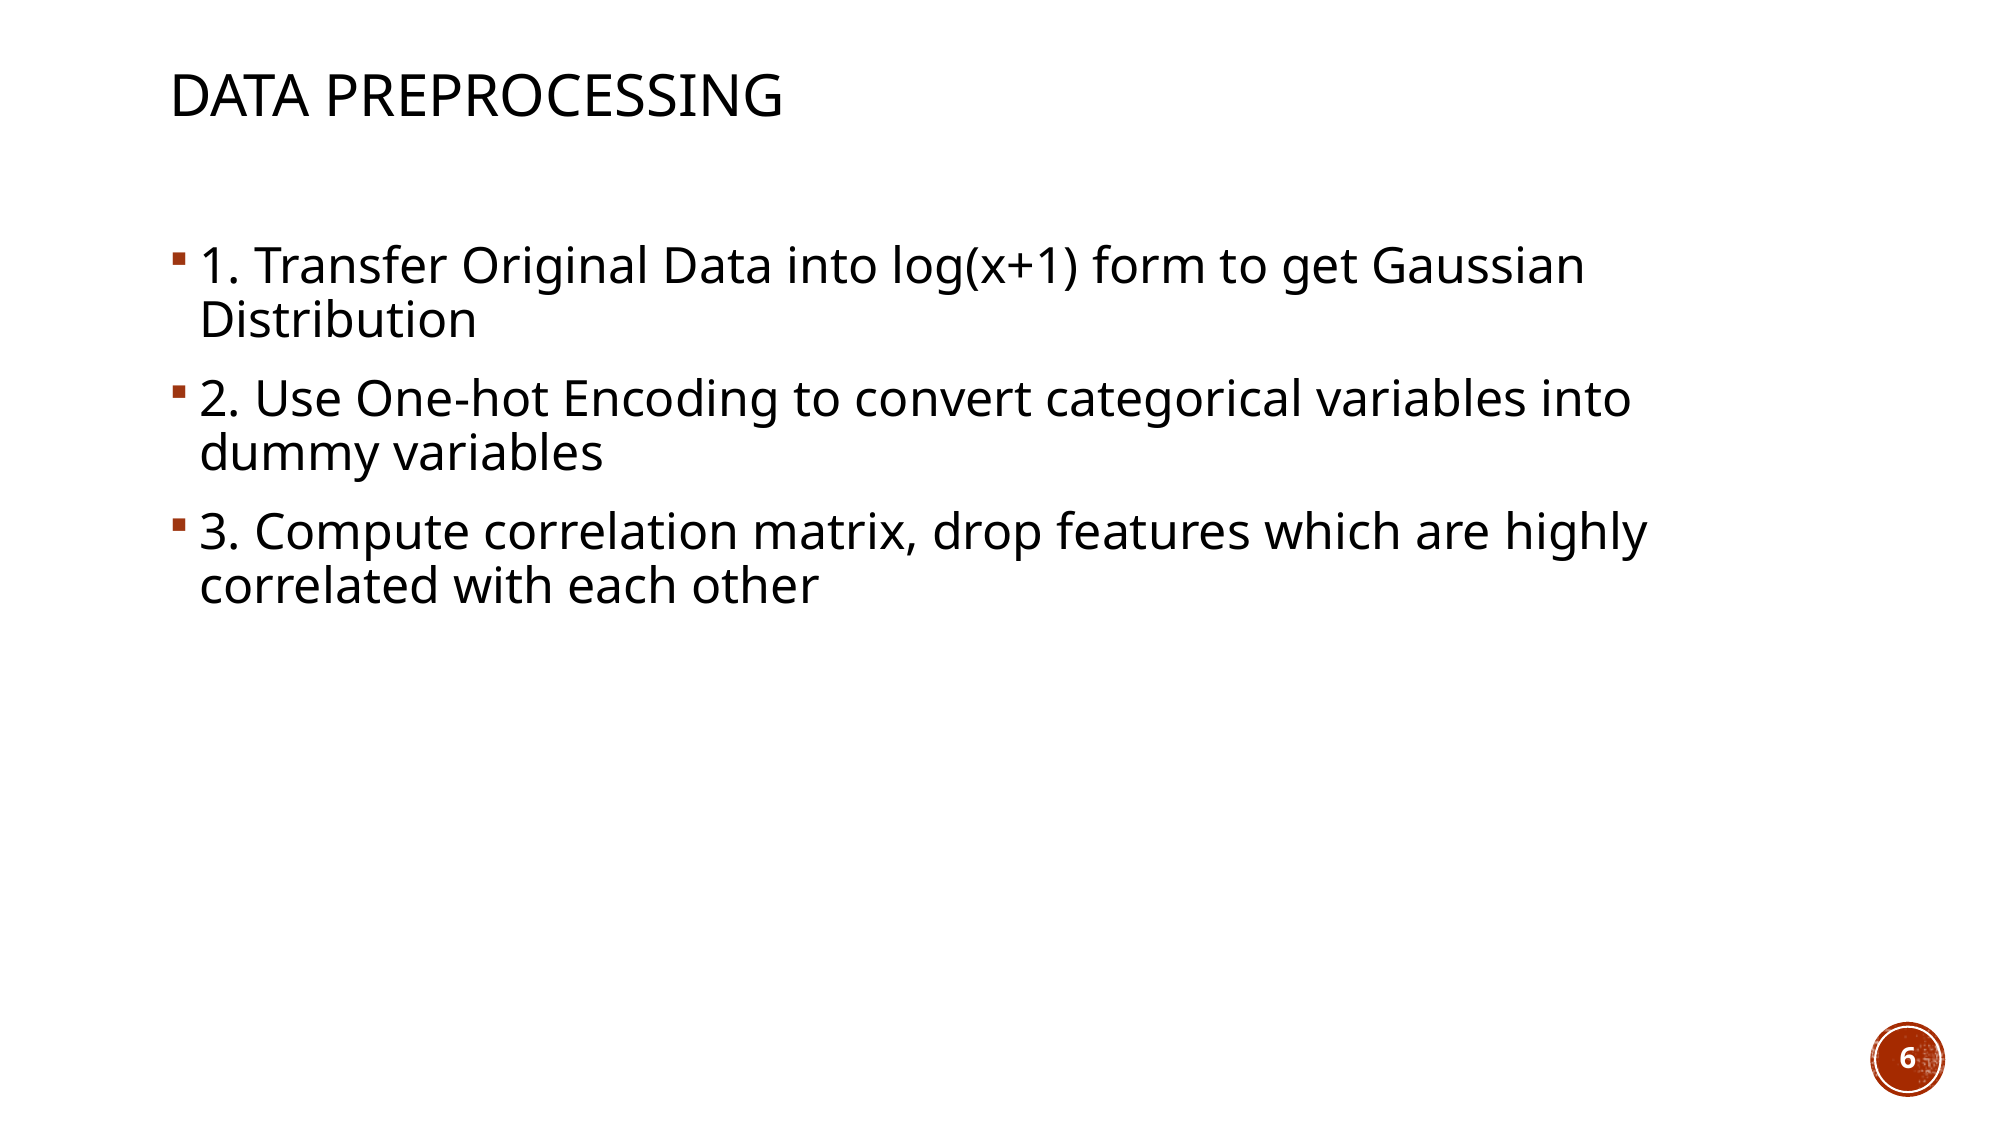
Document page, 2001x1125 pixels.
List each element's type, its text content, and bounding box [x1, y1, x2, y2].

slide_number 5 [1855, 1028, 1961, 1089]
list 1. Transfer Original Data into log(x+1) form to get Gaussian Distribution 2. Use One-hot Encoding to convert categorical variables into dummy variables 3. Compute correlation matrix, drop features which are highly correlated with each other [154, 233, 1805, 898]
title Data Preprocessing [154, 40, 1805, 156]
